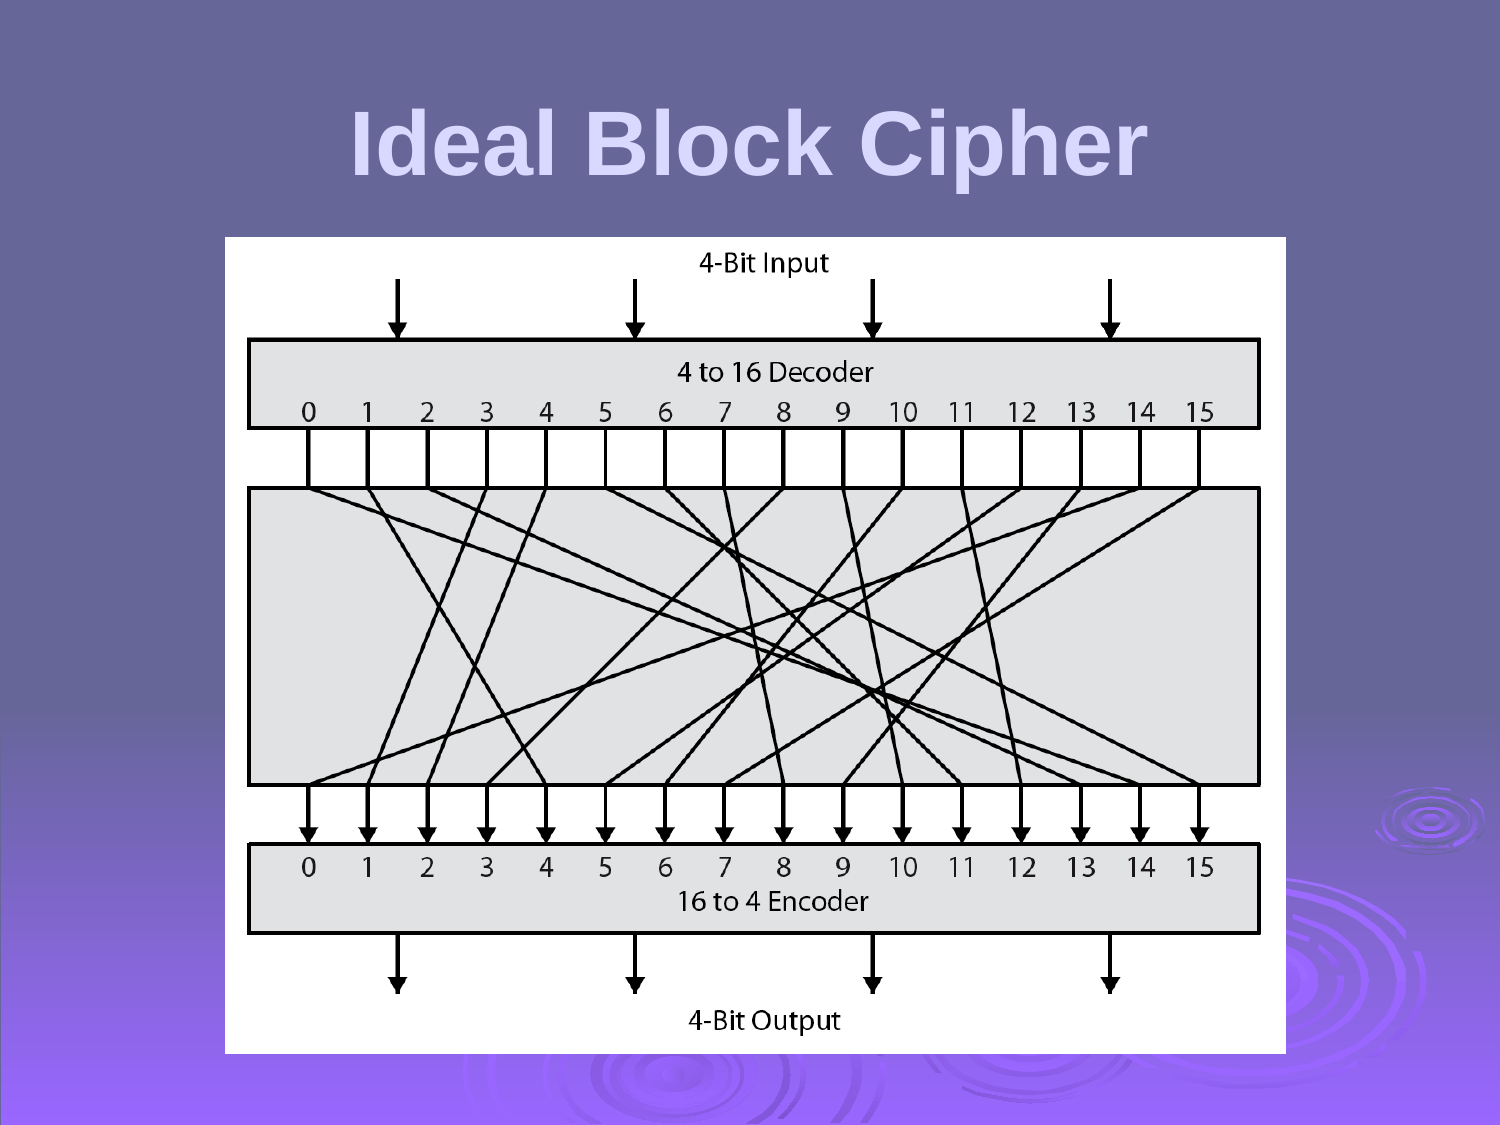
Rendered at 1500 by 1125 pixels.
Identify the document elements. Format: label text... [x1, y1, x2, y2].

picture [224, 237, 1286, 1055]
title Ideal Block Cipher [74, 45, 1426, 233]
